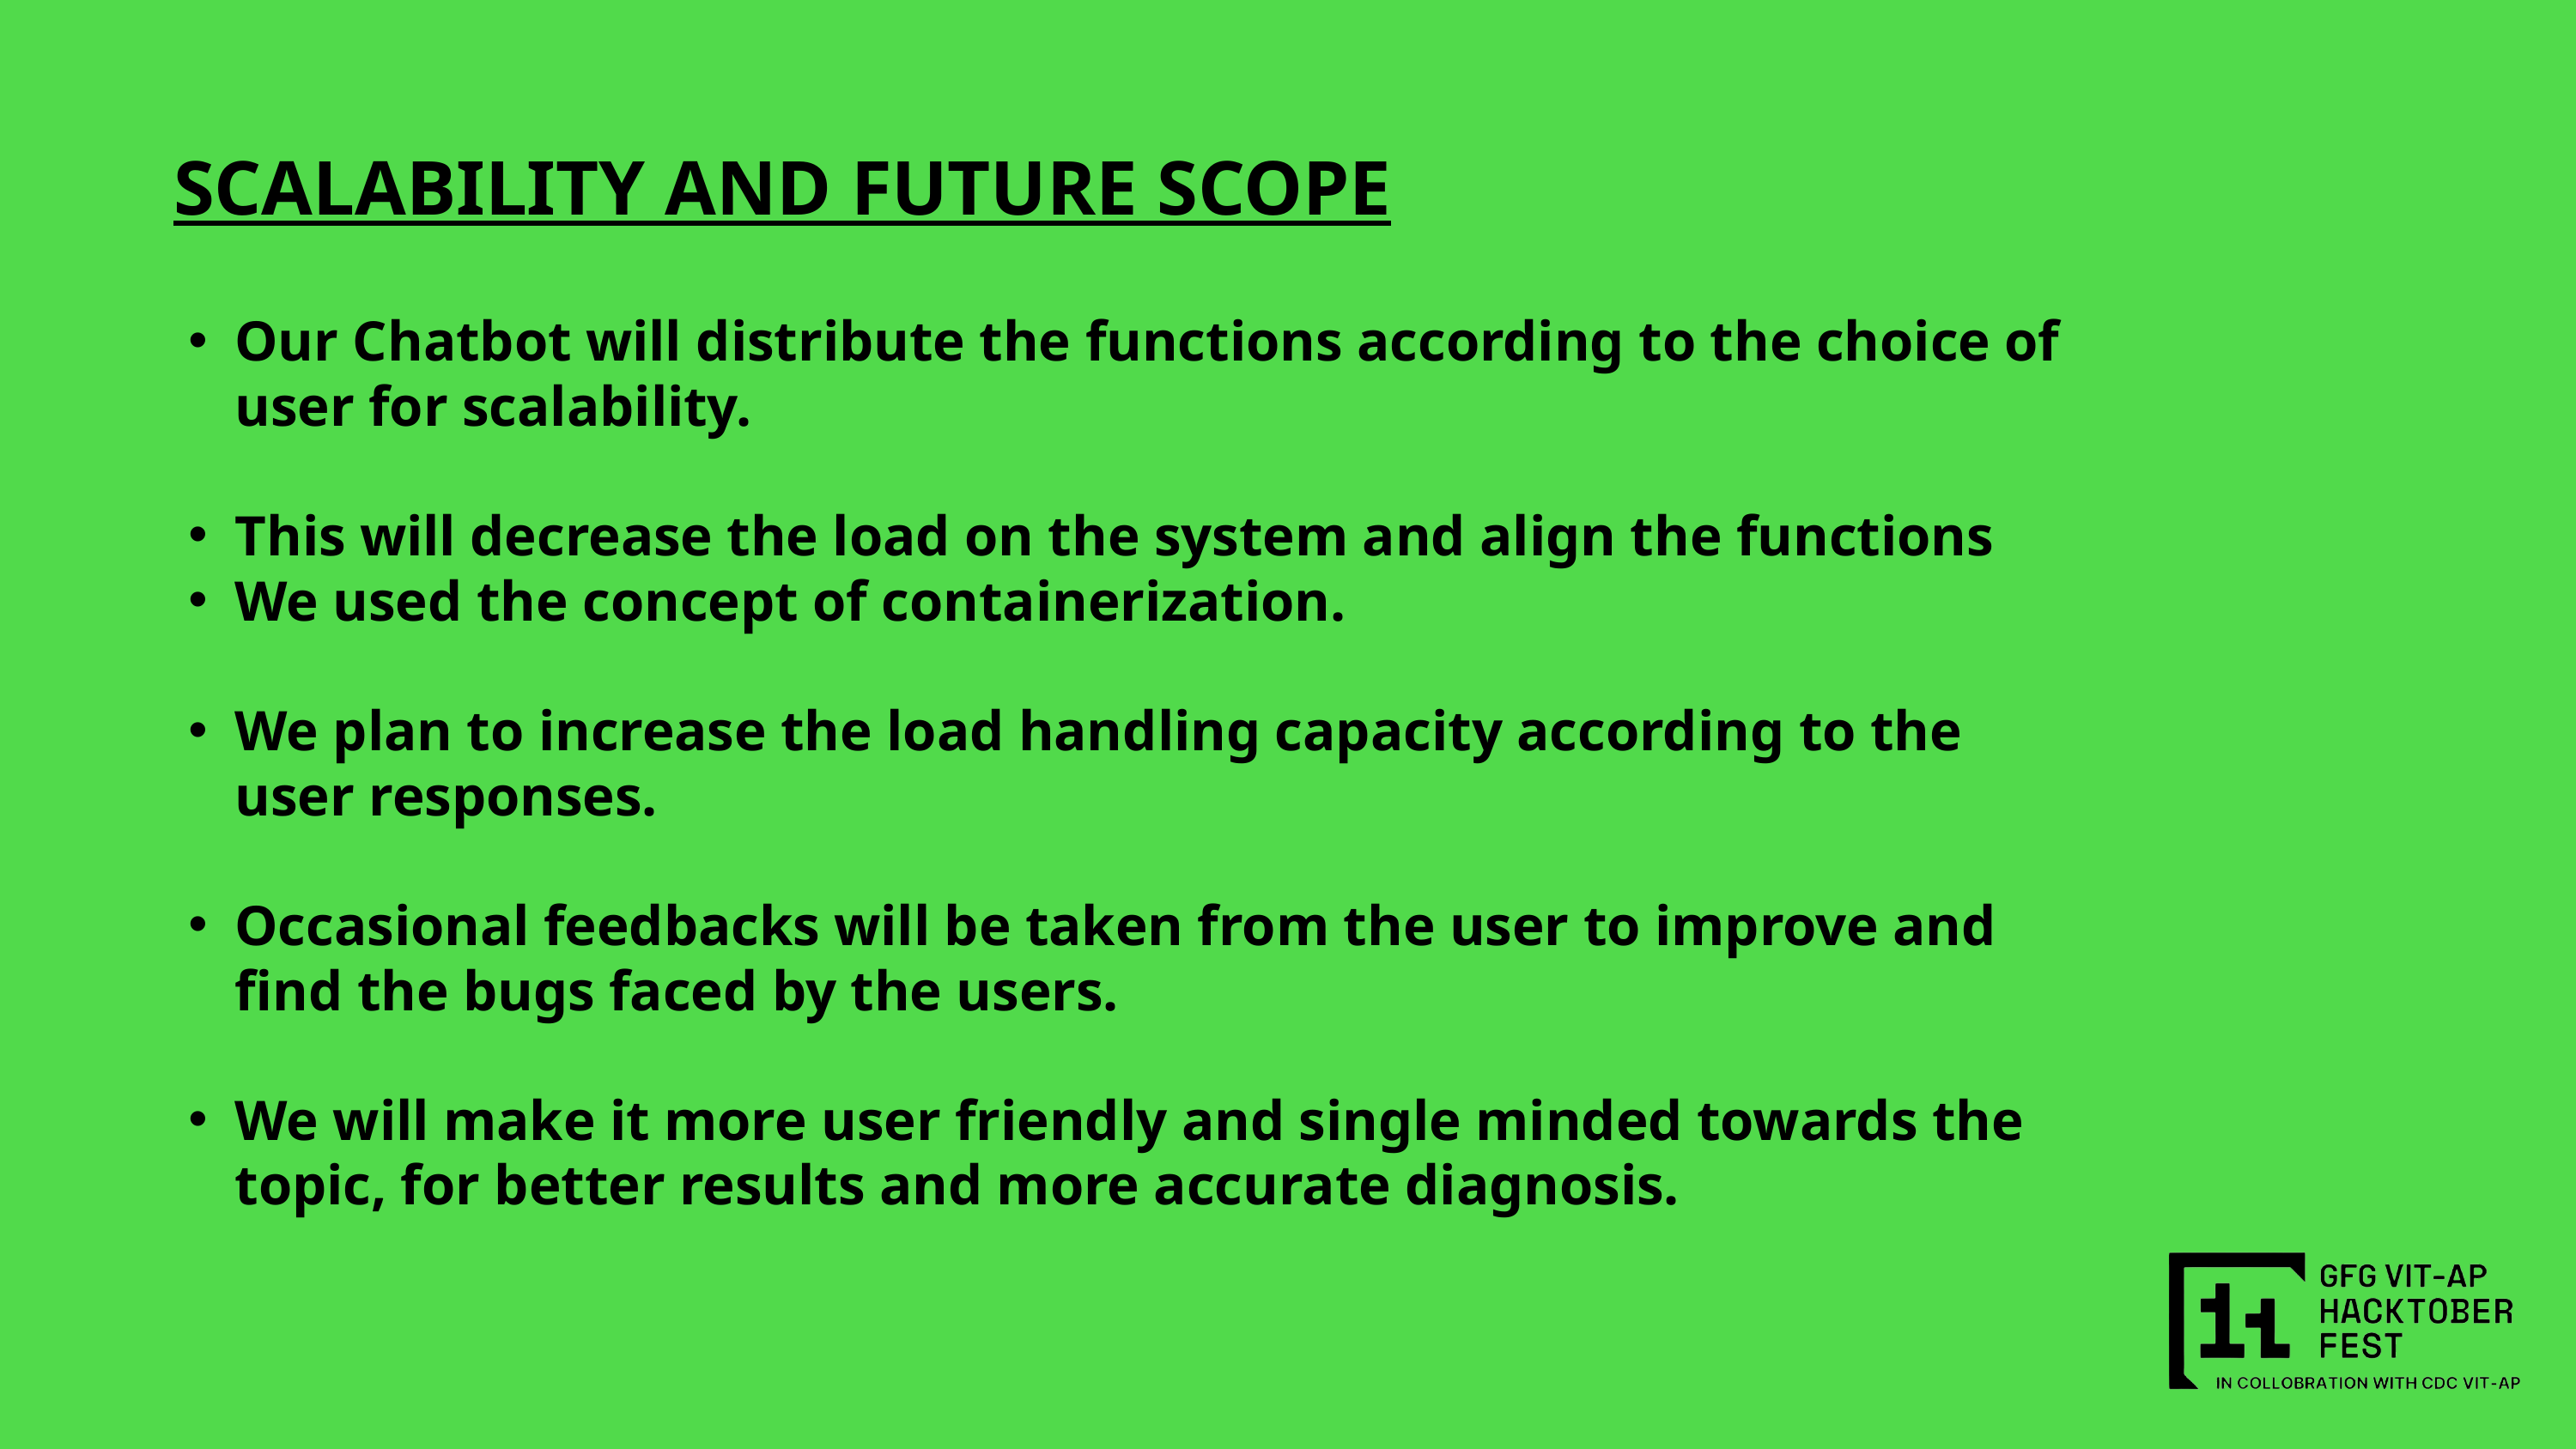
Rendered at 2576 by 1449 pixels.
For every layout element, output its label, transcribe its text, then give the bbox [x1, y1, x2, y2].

text_box Our Chatbot will distribute the functions according to the choice of user for scalability. This will decrease the load on the system and align the functions We used the concept of containerization. We plan to increase the load handling capacity according to the user responses. Occasional feedbacks will be taken from the user to improve and find the bugs faced by the users. We will make it more user friendly and single minded towards the topic, for better results and more accurate diagnosis. [142, 306, 2068, 1216]
picture [2103, 1179, 2576, 1449]
text_box SCALABILITY AND FUTURE SCOPE [118, 141, 1447, 230]
